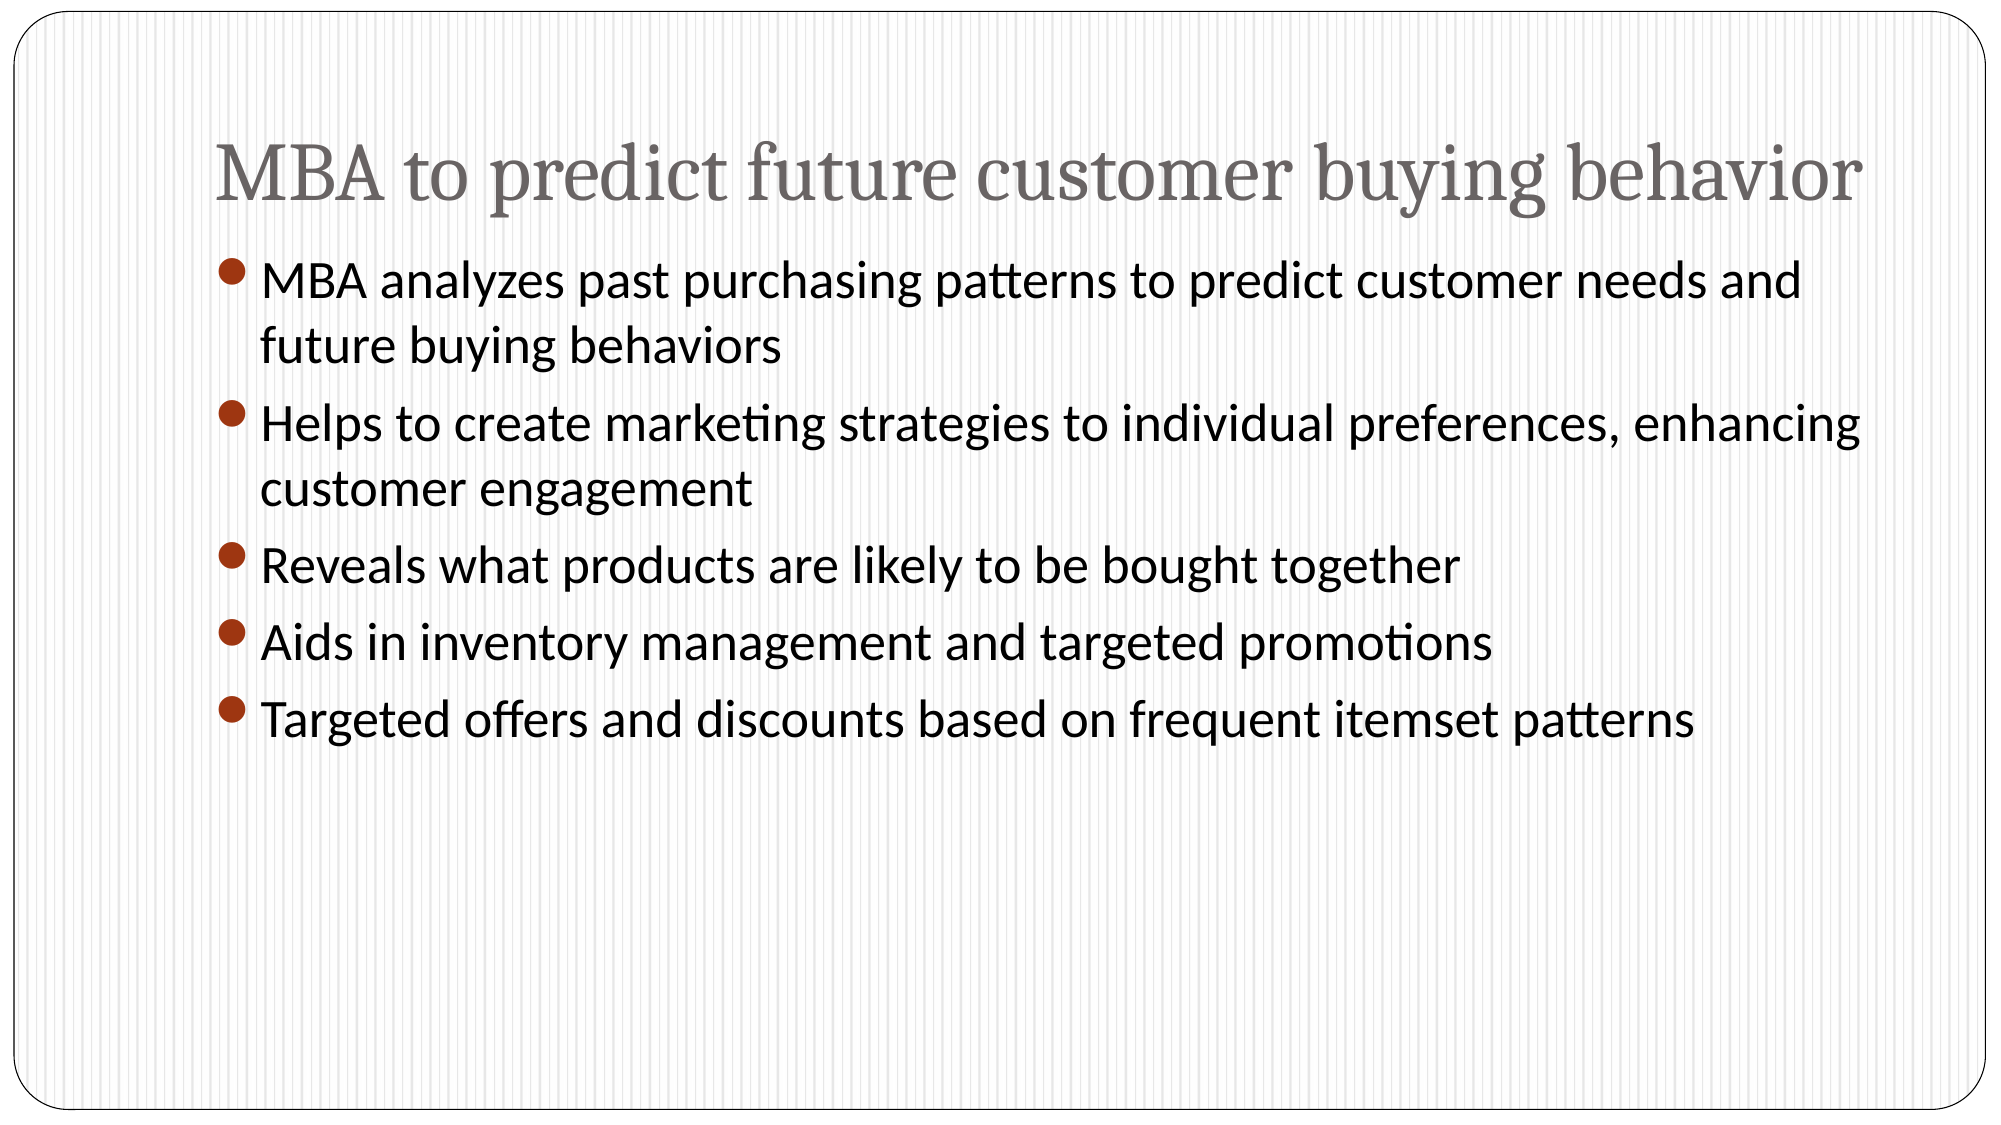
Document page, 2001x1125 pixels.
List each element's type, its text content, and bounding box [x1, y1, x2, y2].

list MBA analyzes past purchasing patterns to predict customer needs and future buying behaviors Helps to create marketing strategies to individual preferences, enhancing customer engagement Reveals what products are likely to be bought together Aids in inventory management and targeted promotions Targeted offers and discounts based on frequent itemset patterns [200, 237, 1900, 988]
title MBA to predict future customer buying behavior [200, 45, 1900, 233]
